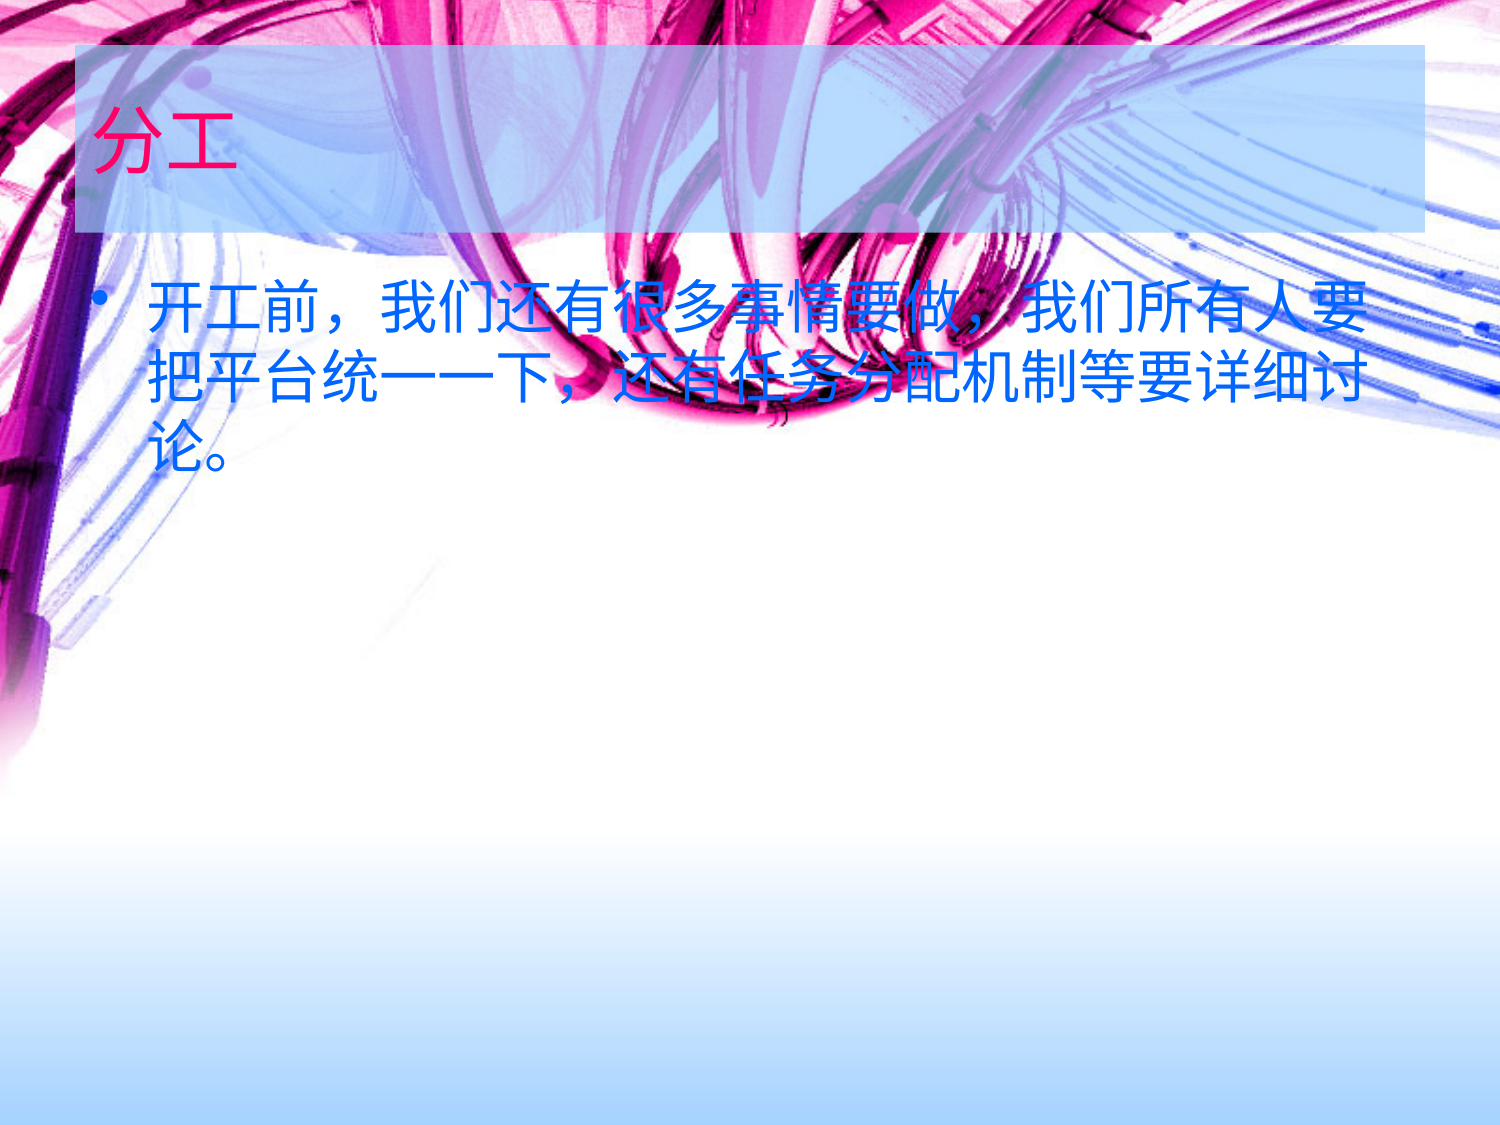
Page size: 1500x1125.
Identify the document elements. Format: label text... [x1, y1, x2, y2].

picture [0, 0, 1500, 834]
title 分工 [75, 45, 1425, 233]
list 开工前，我们还有很多事情要做，我们所有人要把平台统一一下，还有任务分配机制等要详细讨论。 [75, 262, 1425, 1005]
